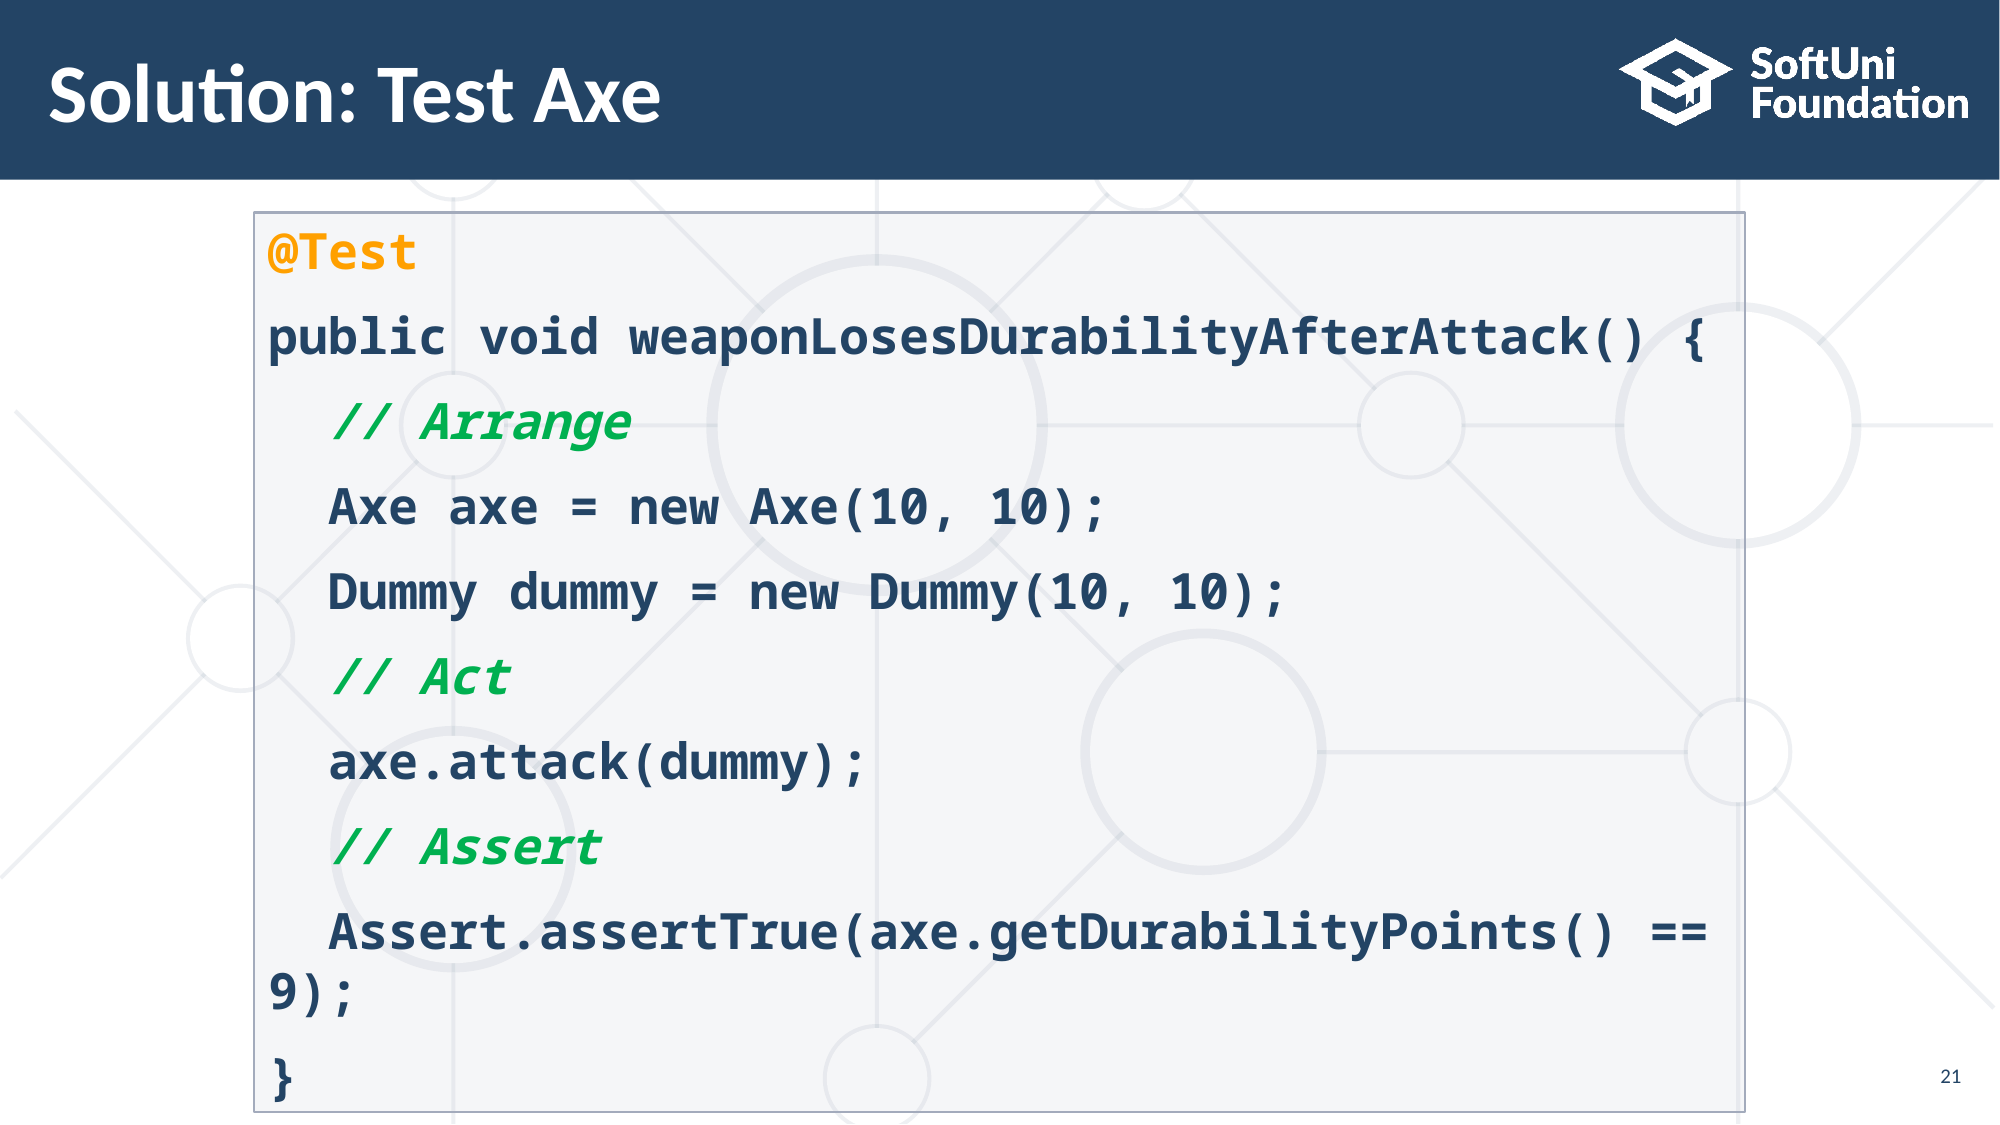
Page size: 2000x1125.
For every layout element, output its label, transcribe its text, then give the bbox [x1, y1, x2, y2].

text_box @Test public void weaponLosesDurabilityAfterAttack() { // Arrange Axe axe = new Axe(10, 10); Dummy dummy = new Dummy(10, 10); // Act axe.attack(dummy); // Assert Assert.assertTrue(axe.getDurabilityPoints() == 9); } [254, 212, 1746, 1113]
picture [1618, 38, 1968, 126]
slide_number 21 [1896, 1049, 1968, 1101]
title Solution: Test Axe [31, 16, 1591, 162]
